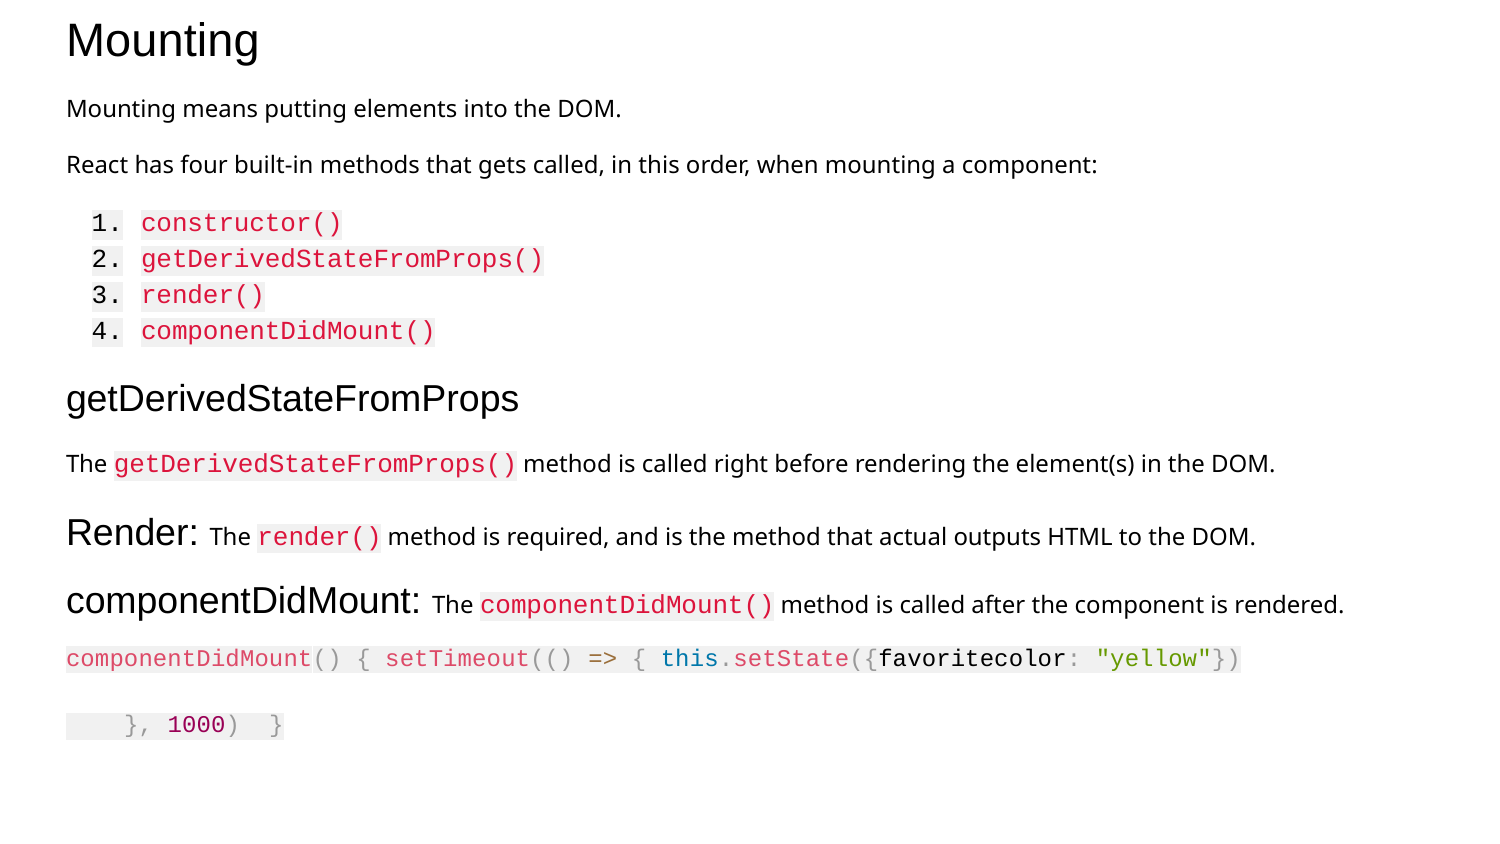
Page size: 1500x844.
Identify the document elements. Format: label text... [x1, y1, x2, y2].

list Mounting Mounting means putting elements into the DOM. React has four built-in methods that gets called, in this order, when mounting a component: constructor() getDerivedStateFromProps() render() componentDidMount() getDerivedStateFromProps The getDerivedStateFromProps() method is called right before rendering the element(s) in the DOM. Render: The render() method is required, and is the method that actual outputs HTML to the DOM. componentDidMount: The componentDidMount() method is called after the component is rendered. componentDidMount() { setTimeout(() => { this.setState({favoritecolor: "yellow"}) }, 1000) } [51, 0, 1449, 831]
